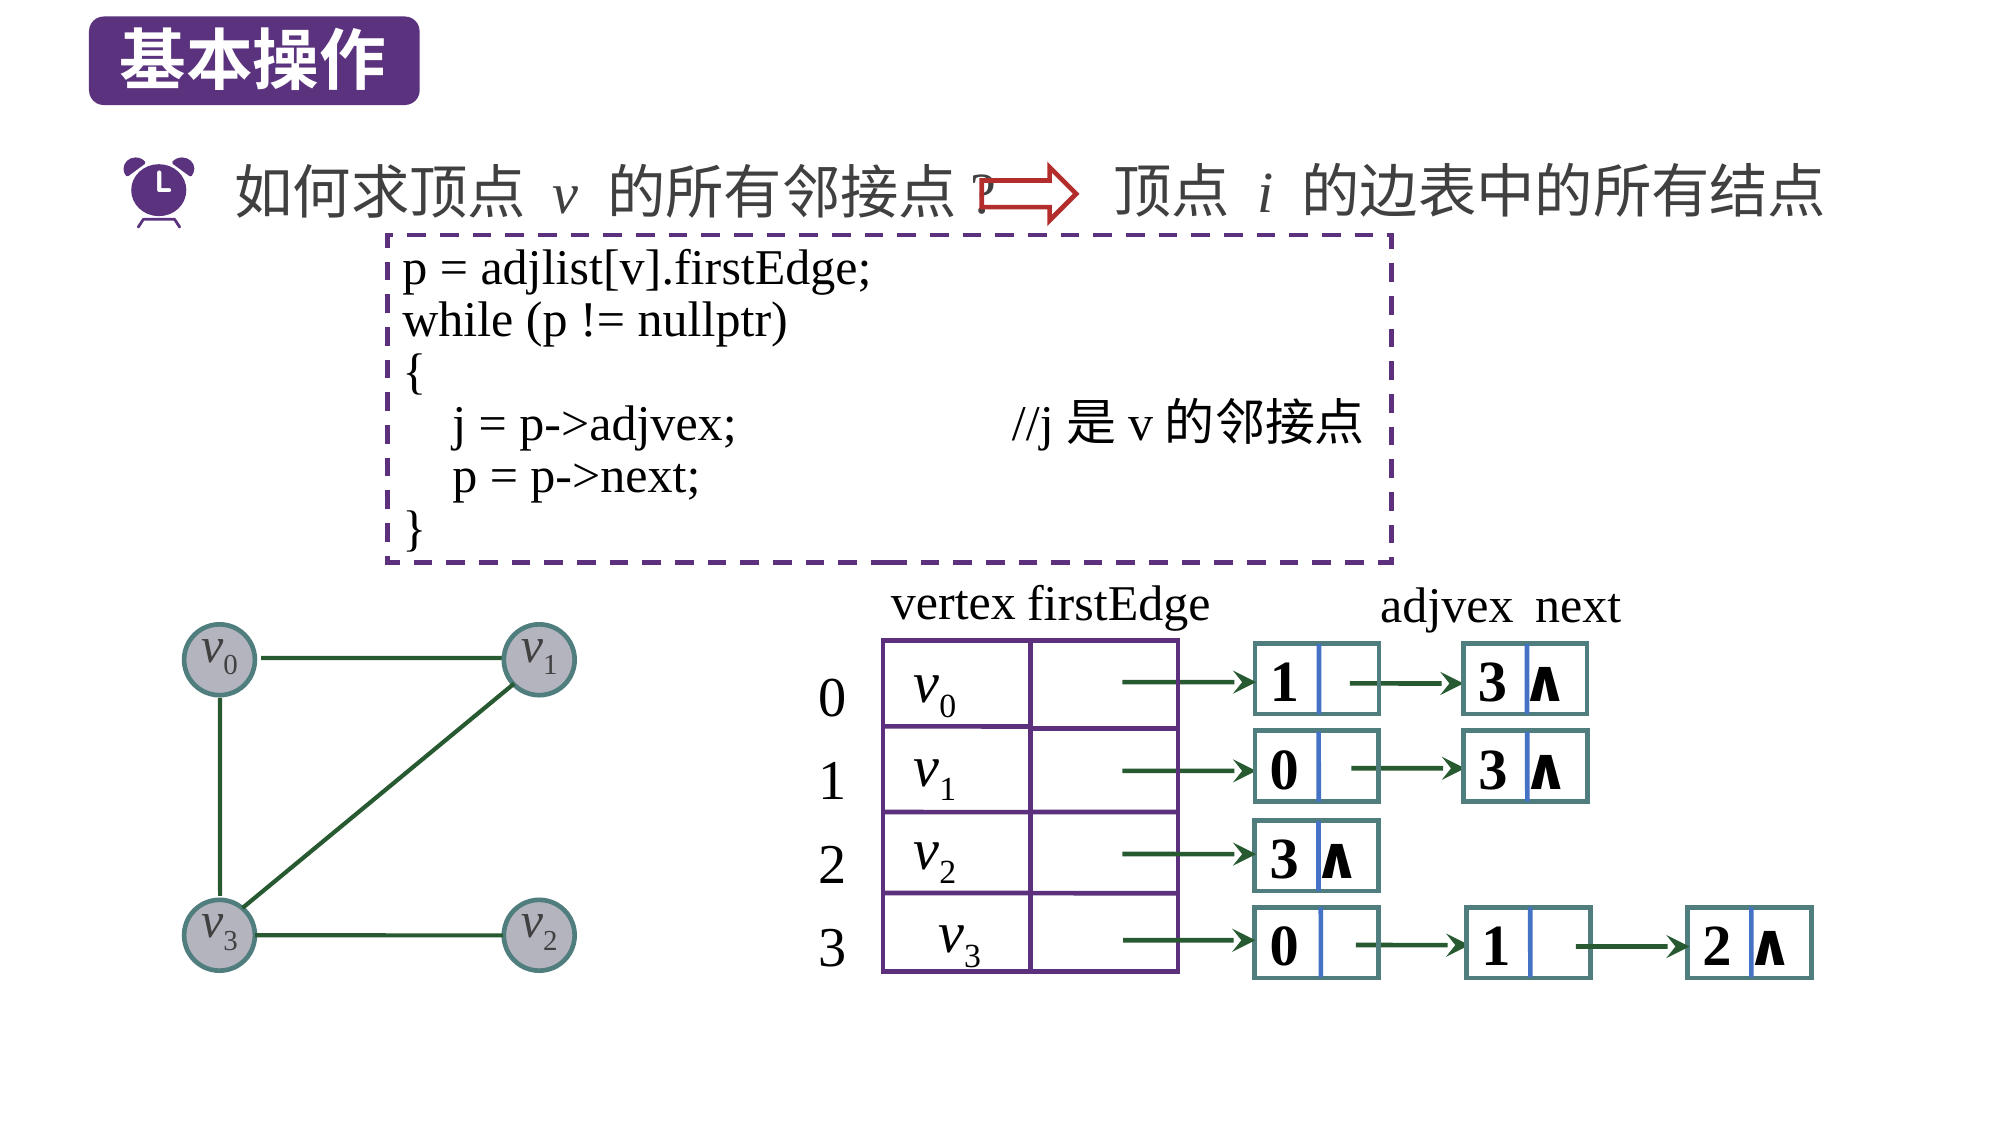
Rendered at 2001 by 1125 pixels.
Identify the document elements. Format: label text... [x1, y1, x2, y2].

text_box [818, 640, 1031, 972]
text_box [1122, 820, 1379, 892]
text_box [123, 147, 981, 234]
text_box adjvex [1380, 564, 1535, 640]
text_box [981, 147, 1844, 234]
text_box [1031, 640, 1178, 972]
text_box next [1535, 564, 1694, 640]
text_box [1178, 643, 1588, 715]
text_box firstEdge [1027, 562, 1218, 638]
text_box p = adjlist[v].firstEdge; while (p != nullptr) { j = p->adjvex; //j是v的邻接点 p = p->next; } [387, 234, 1392, 563]
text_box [184, 624, 575, 971]
text_box [87, 15, 411, 107]
text_box vertex [890, 562, 1027, 638]
text_box 基本操作 [104, 10, 420, 105]
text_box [1178, 730, 1588, 802]
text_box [1123, 907, 1812, 979]
